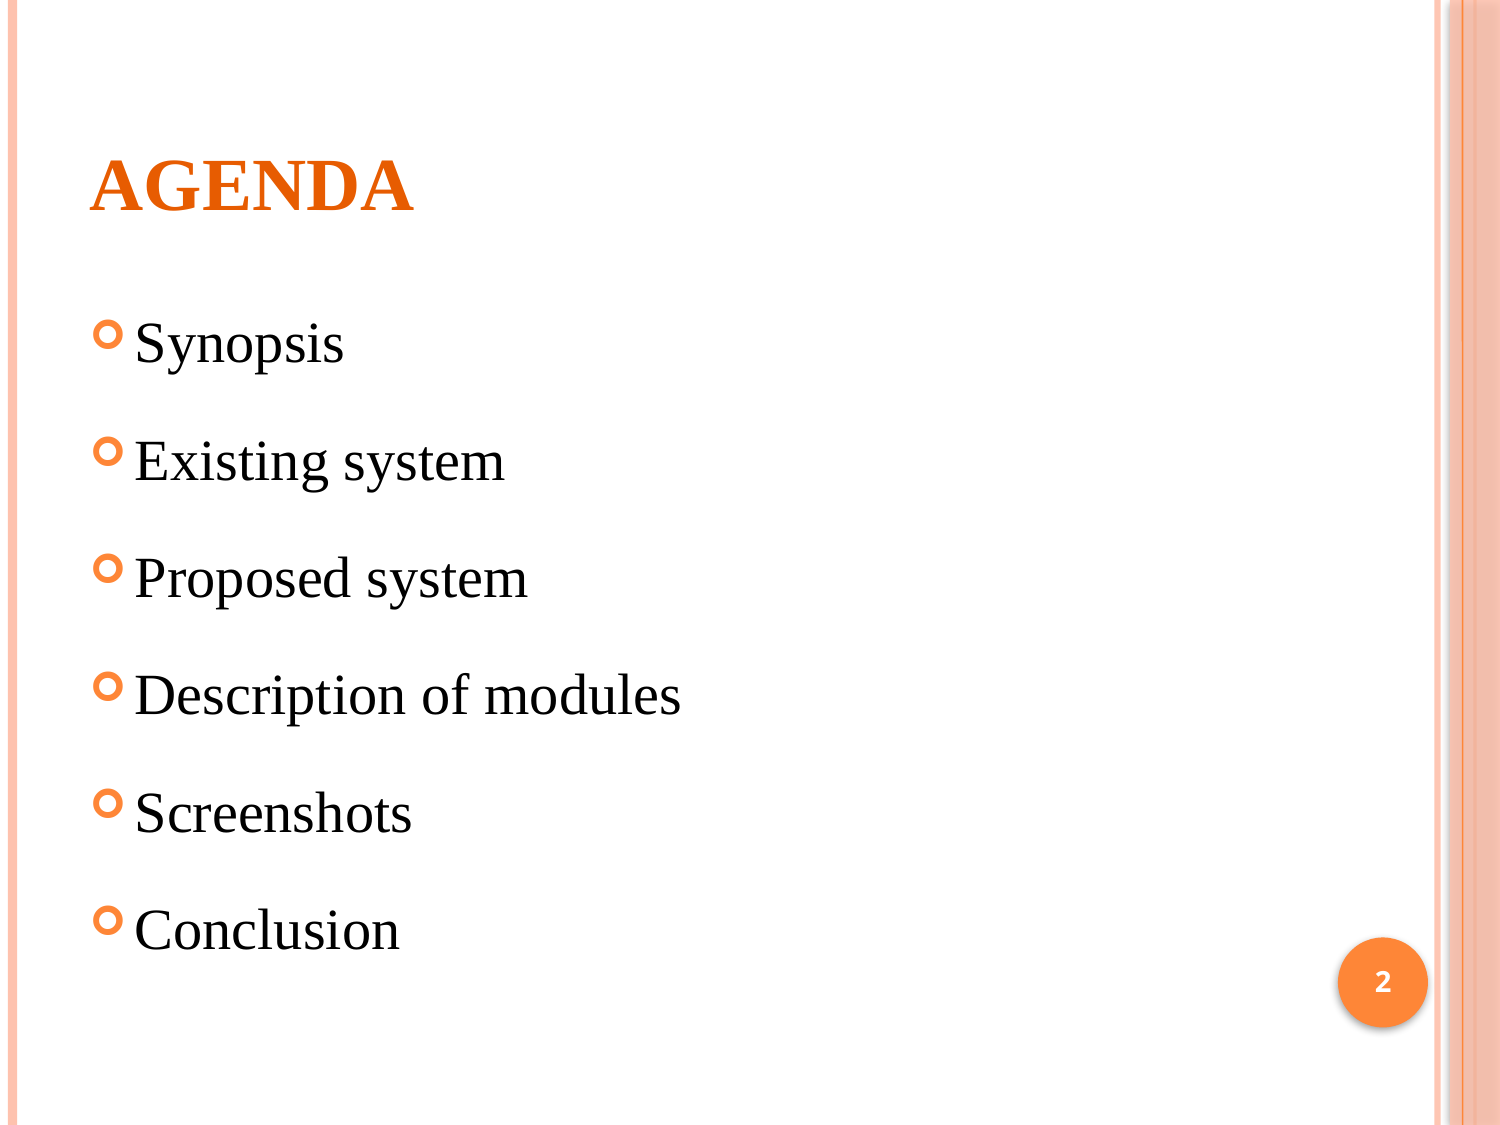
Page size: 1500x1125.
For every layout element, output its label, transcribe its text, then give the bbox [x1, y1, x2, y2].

title Agenda [75, 45, 1300, 233]
slide_number 2 [1333, 940, 1434, 1027]
list Synopsis Existing system Proposed system Description of modules Screenshots Conclusion [75, 262, 1300, 1062]
